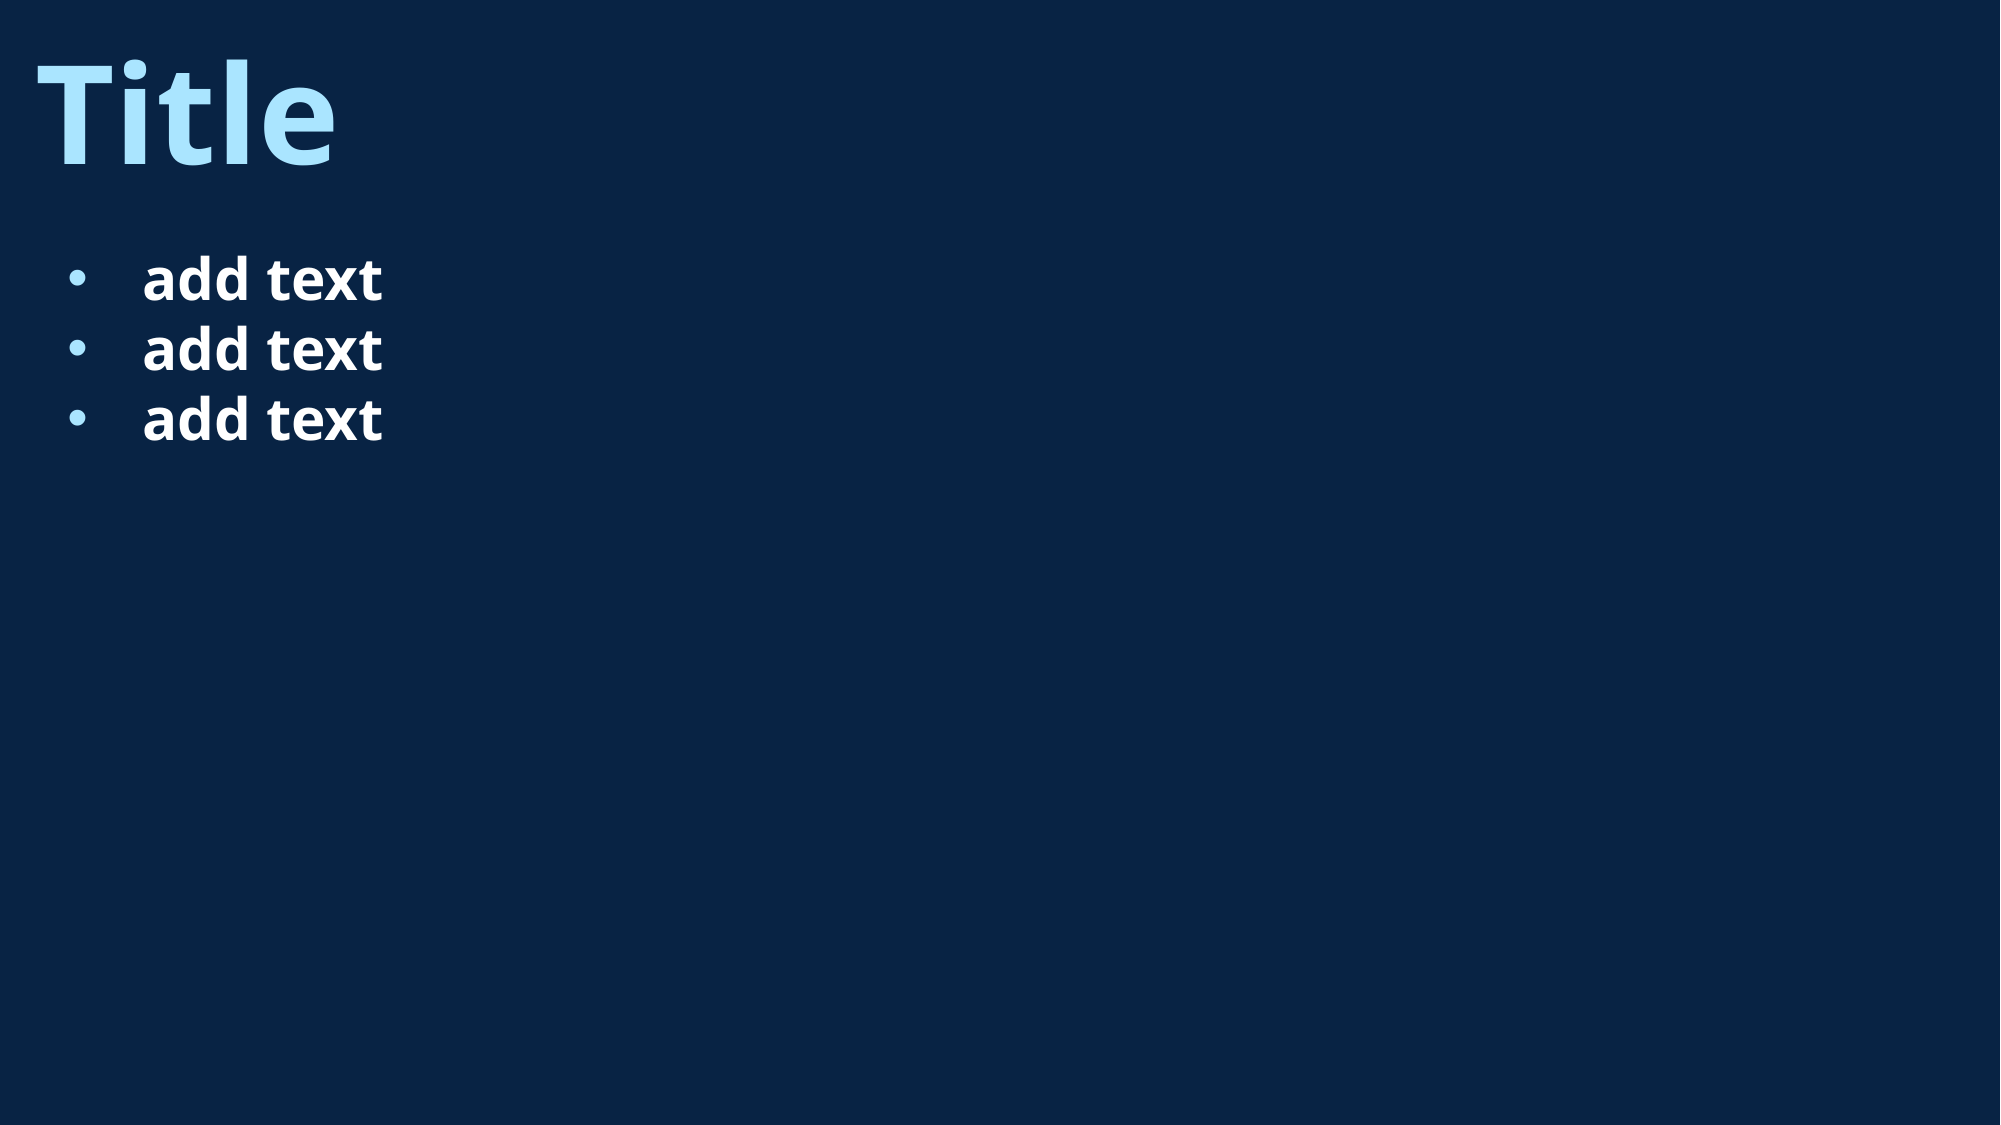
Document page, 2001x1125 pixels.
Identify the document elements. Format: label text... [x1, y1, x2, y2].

title Title [20, 5, 1030, 235]
text_box add text add text add text [52, 234, 1443, 460]
